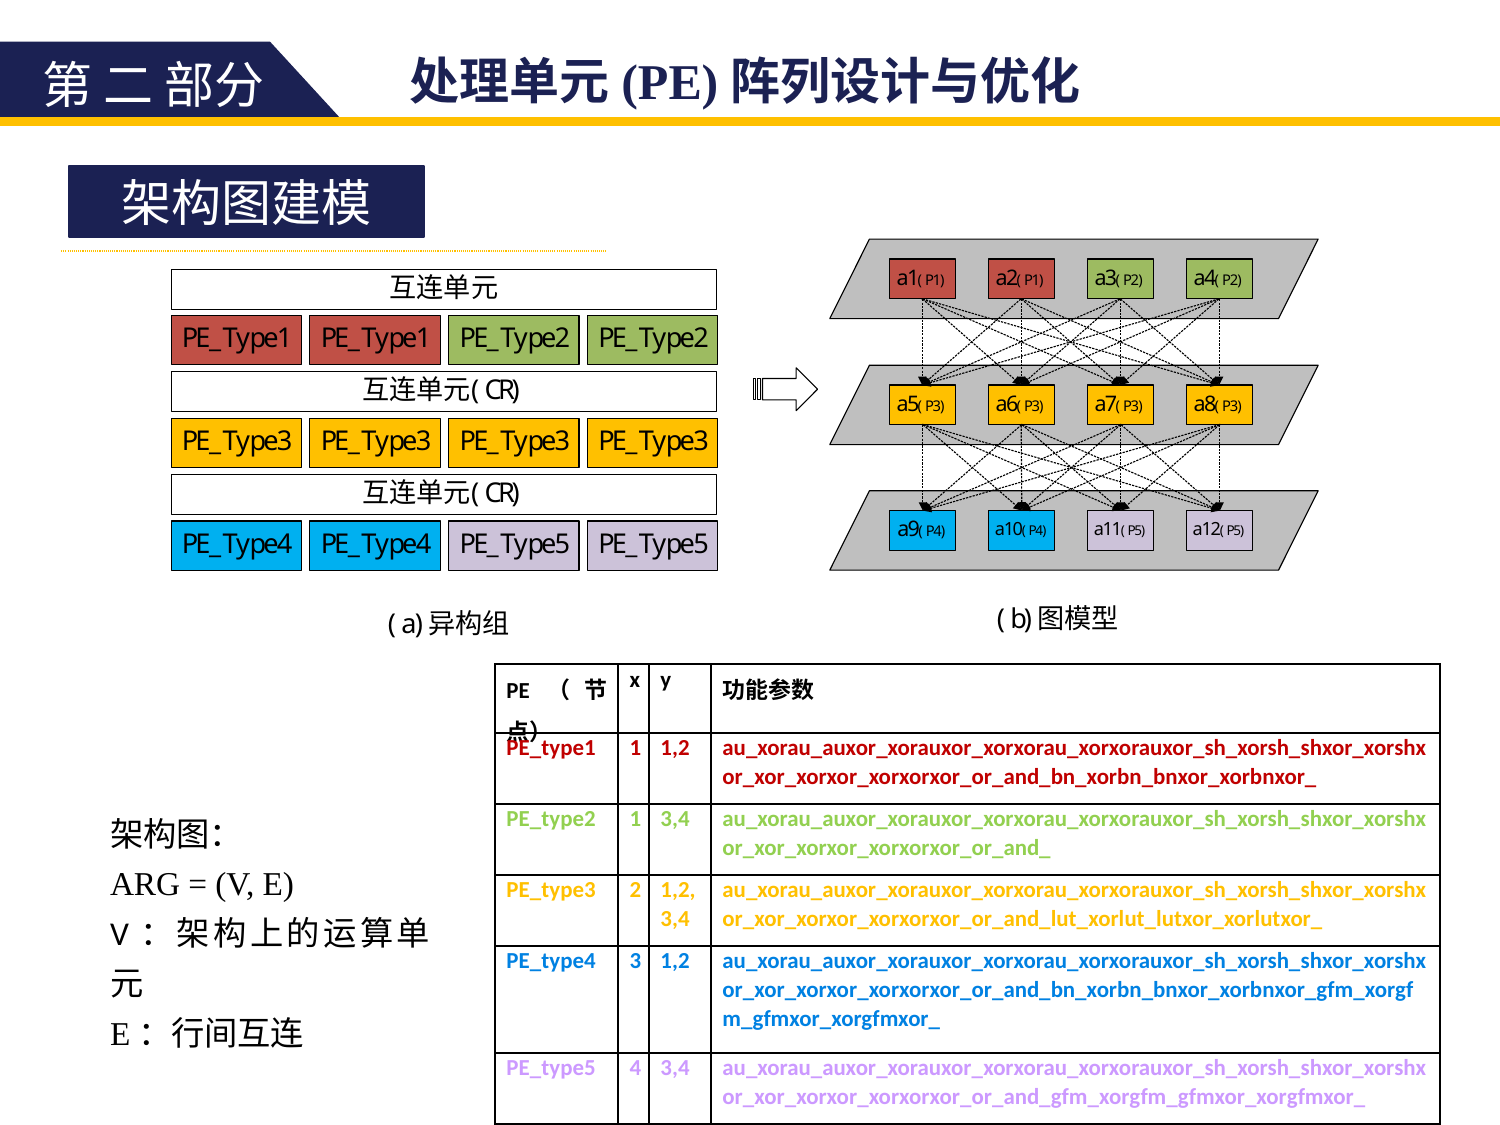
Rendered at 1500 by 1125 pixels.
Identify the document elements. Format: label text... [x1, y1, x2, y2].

table_cell 2 [619, 876, 648, 945]
table_cell PE_type4 [496, 947, 617, 1052]
table_cell 3,4 [650, 1054, 710, 1123]
table_cell au_xorau_auxor_xorauxor_xorxorau_xorxorauxor_sh_xorsh_shxor_xorshxor_xor_xorxor_xorxorxor_or_and_gfm_xorgfm_gfmxor_xorgfmxor_ [712, 1054, 1439, 1123]
table_header 功能参数 [712, 665, 1439, 732]
table_cell PE_type2 [496, 805, 617, 874]
table_cell PE_type1 [496, 734, 617, 803]
table_header x [619, 665, 648, 732]
table_cell 1,2,3,4 [650, 876, 710, 945]
text_box [280, 54, 338, 117]
text_box [0, 117, 1500, 126]
text_box 第 二 部分 [27, 46, 280, 121]
table_cell 1 [619, 734, 648, 803]
table_cell au_xorau_auxor_xorauxor_xorxorau_xorxorauxor_sh_xorsh_shxor_xorshxor_xor_xorxor_xorxorxor_or_and_lut_xorlut_lutxor_xorlutxor_ [712, 876, 1439, 945]
table_cell 3,4 [650, 805, 710, 874]
text_box 架构图： ARG = (V, E) V：架构上的运算单元 E：行间互连 [95, 795, 445, 1060]
table_cell 1,2 [650, 734, 710, 803]
table_cell 1 [619, 805, 648, 874]
table_header PE（节点） [496, 665, 617, 732]
table_cell PE_type3 [496, 876, 617, 945]
table_header y [650, 665, 710, 732]
table_cell 4 [619, 1054, 648, 1123]
table_cell 3 [619, 947, 648, 1052]
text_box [61, 165, 608, 251]
text_box 处理单元(PE)阵列设计与优化 [394, 42, 1480, 117]
text_box [0, 42, 273, 117]
table_cell PE_type5 [496, 1054, 617, 1123]
table_cell au_xorau_auxor_xorauxor_xorxorau_xorxorauxor_sh_xorsh_shxor_xorshxor_xor_xorxor_xorxorxor_or_and_bn_xorbn_bnxor_xorbnxor_ [712, 734, 1439, 803]
table_cell au_xorau_auxor_xorauxor_xorxorau_xorxorauxor_sh_xorsh_shxor_xorshxor_xor_xorxor_xorxorxor_or_and_ [712, 805, 1439, 874]
table_cell 1,2 [650, 947, 710, 1052]
table_cell au_xorau_auxor_xorauxor_xorxorau_xorxorauxor_sh_xorsh_shxor_xorshxor_xor_xorxor_xorxorxor_or_and_bn_xorbn_bnxor_xorbnxor_gfm_xorgfm_gfmxor_xorgfmxor_ [712, 947, 1439, 1052]
picture [166, 236, 1320, 651]
